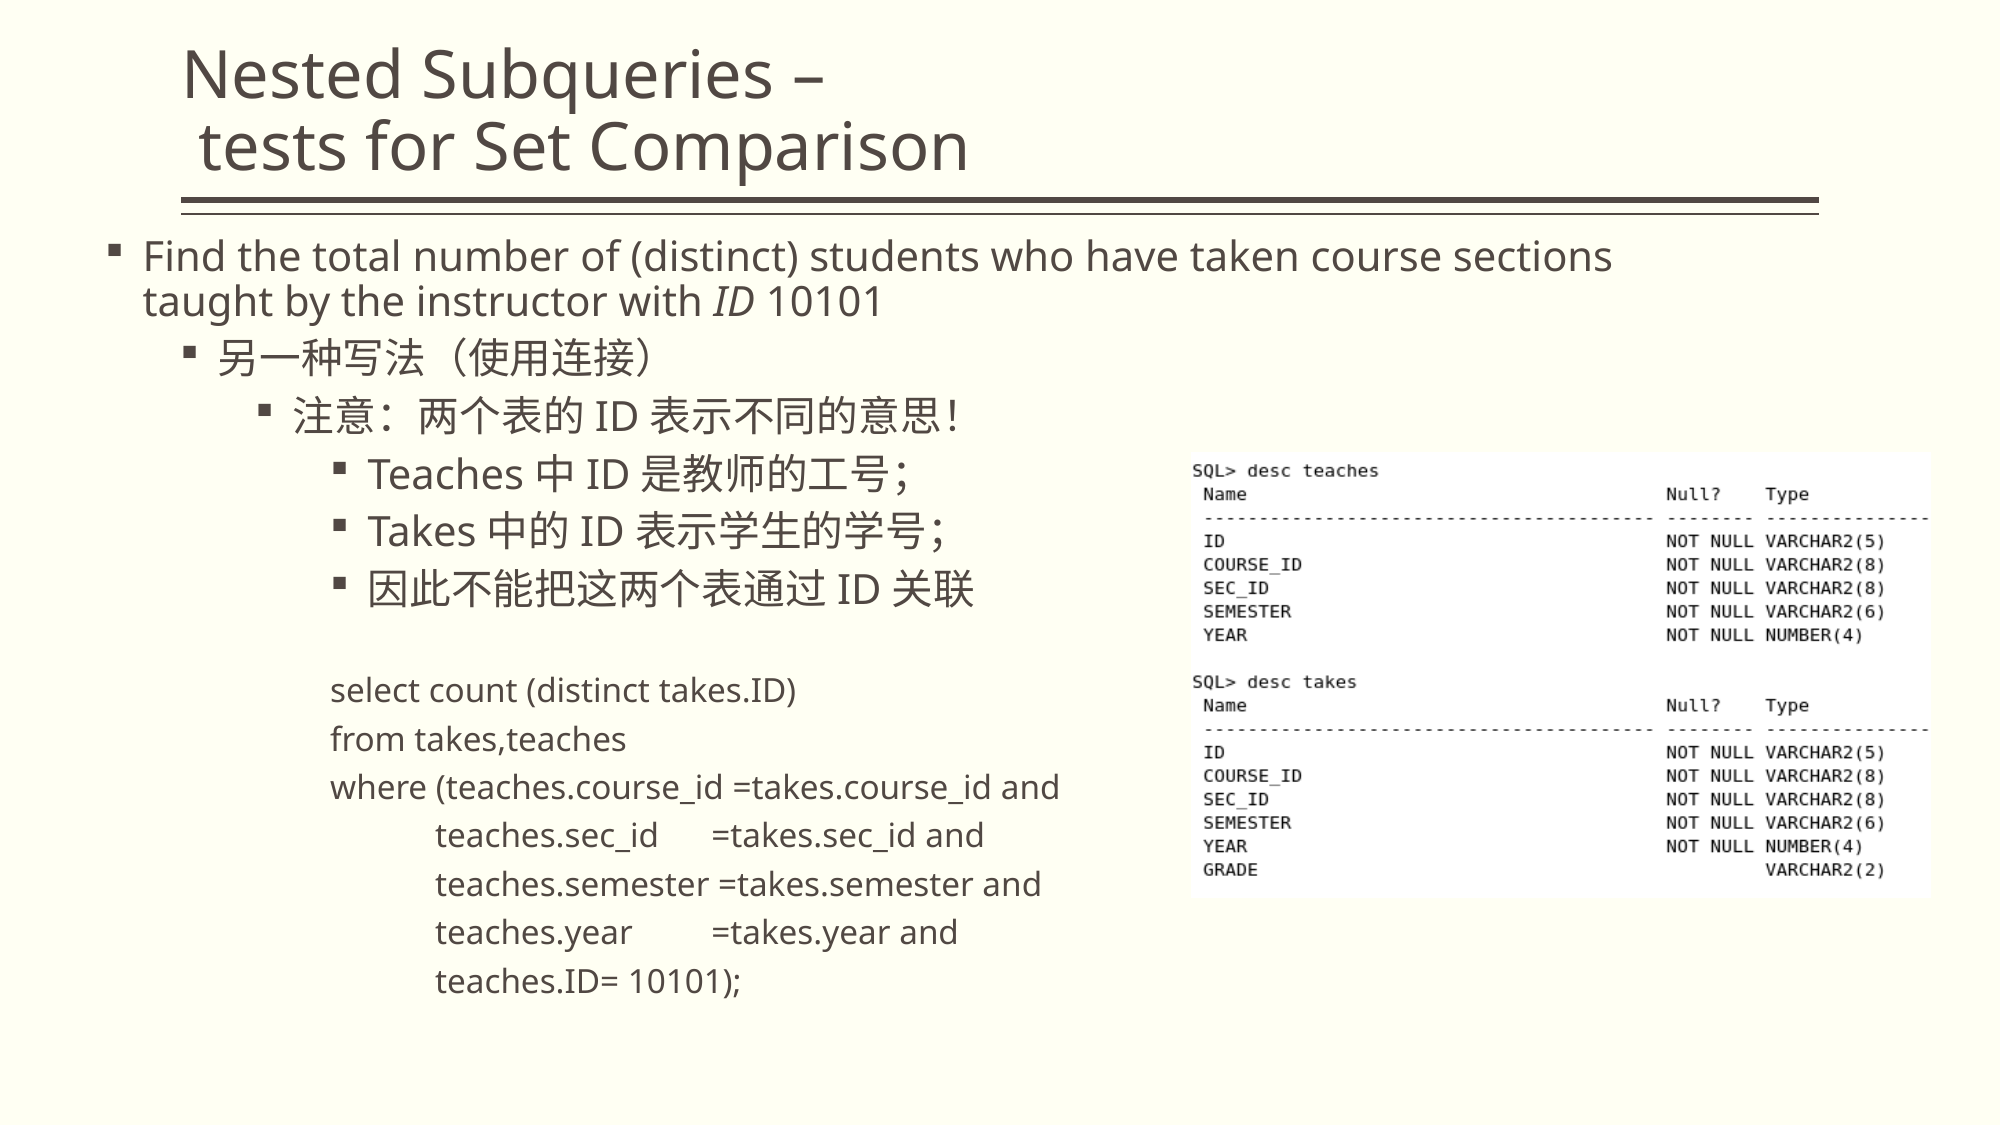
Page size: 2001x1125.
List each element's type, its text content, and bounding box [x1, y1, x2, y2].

picture [1191, 452, 1931, 898]
title Nested Subqueries – tests for Set Comparison [181, 12, 1819, 193]
list Find the total number of (distinct) students who have taken course sections taught by the instructor with ID 10101 另一种写法（使用连接） 注意：两个表的ID表示不同的意思！ Teaches中ID是教师的工号； Takes中的ID表示学生的学号； 因此不能把这两个表通过ID关联 select count (distinct takes.ID) from takes,teaches where (teaches.course_id =takes.course_id and teaches.sec_id =takes.sec_id and teaches.semester =takes.semester and teaches.year =takes.year and teaches.ID= 10101); [105, 227, 1755, 1086]
